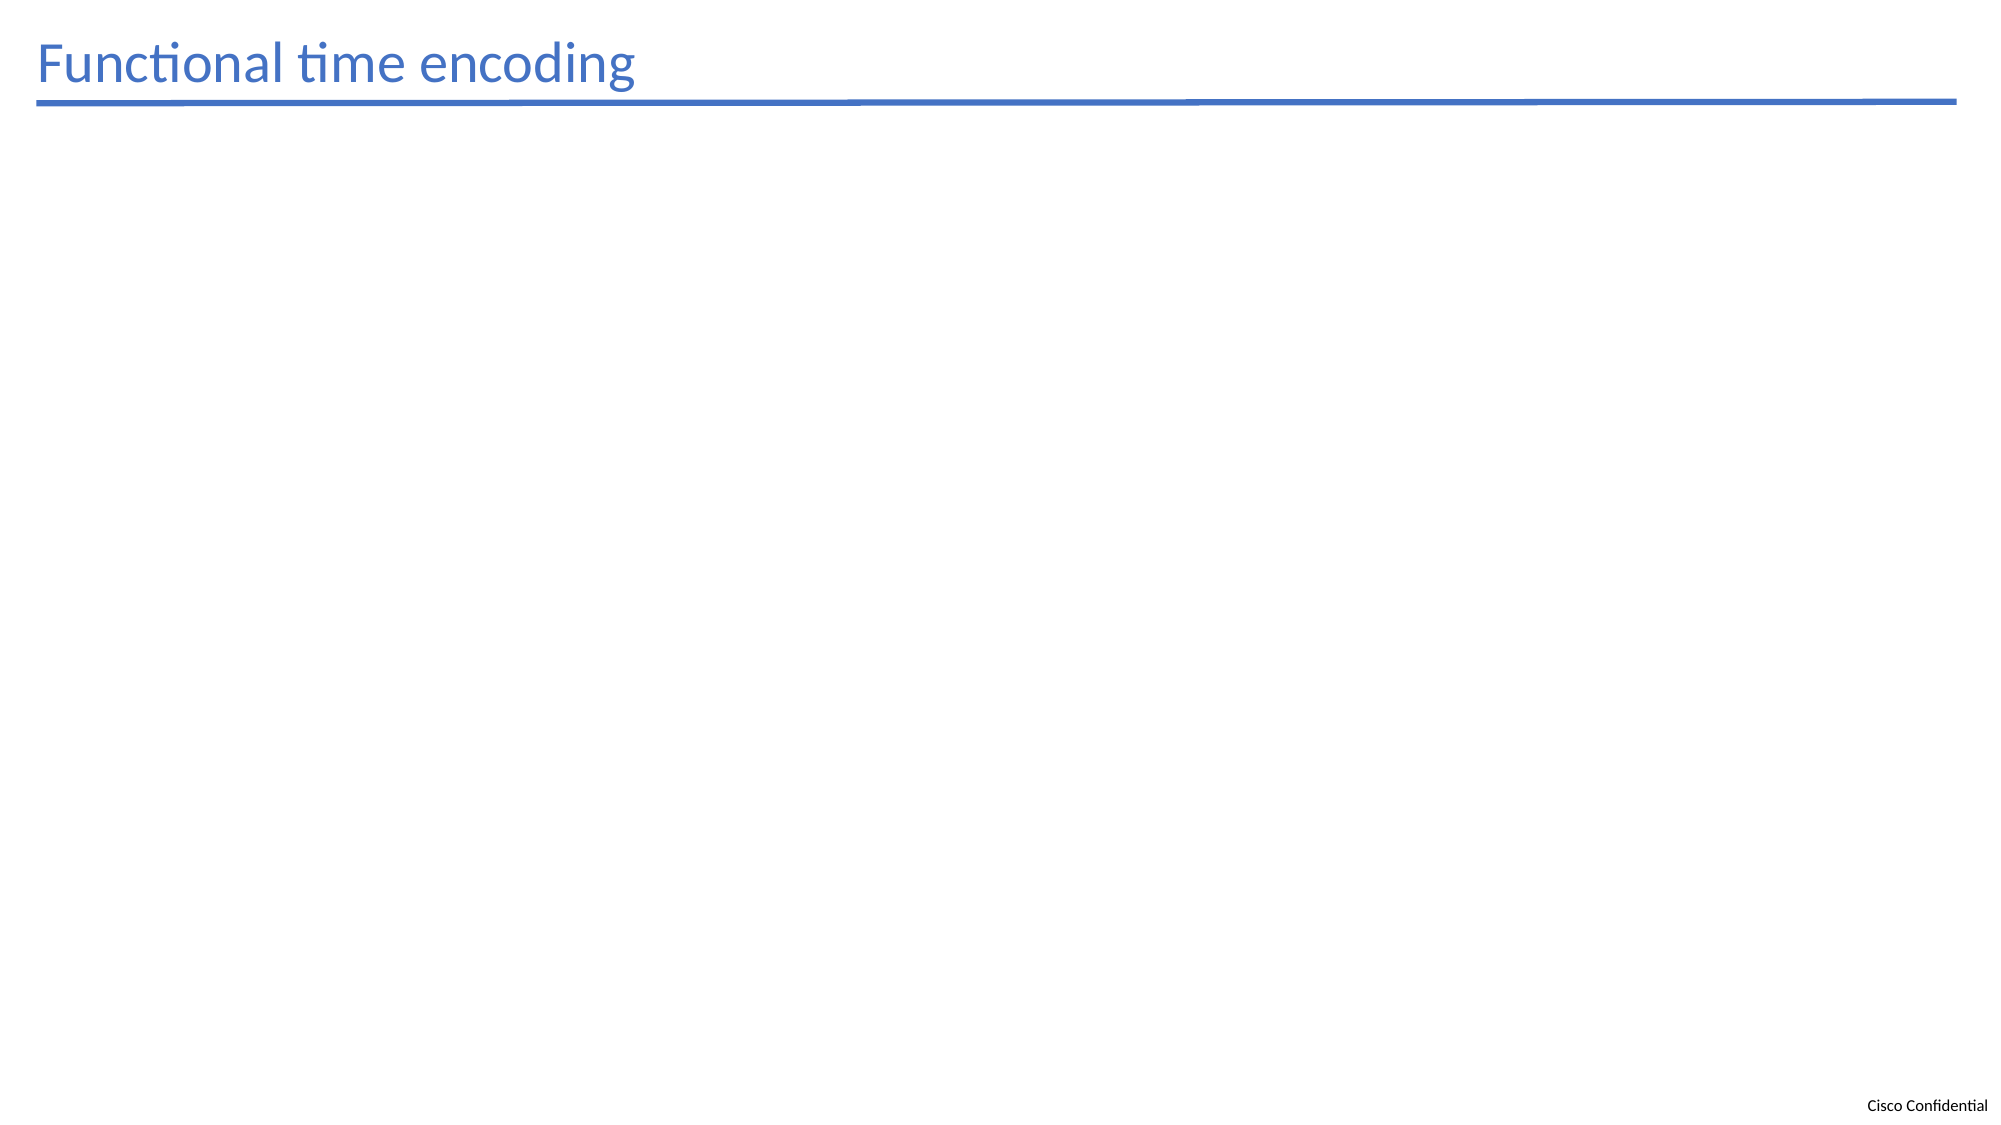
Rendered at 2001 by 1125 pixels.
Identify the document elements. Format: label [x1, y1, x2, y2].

text_box [36, 32, 1963, 104]
